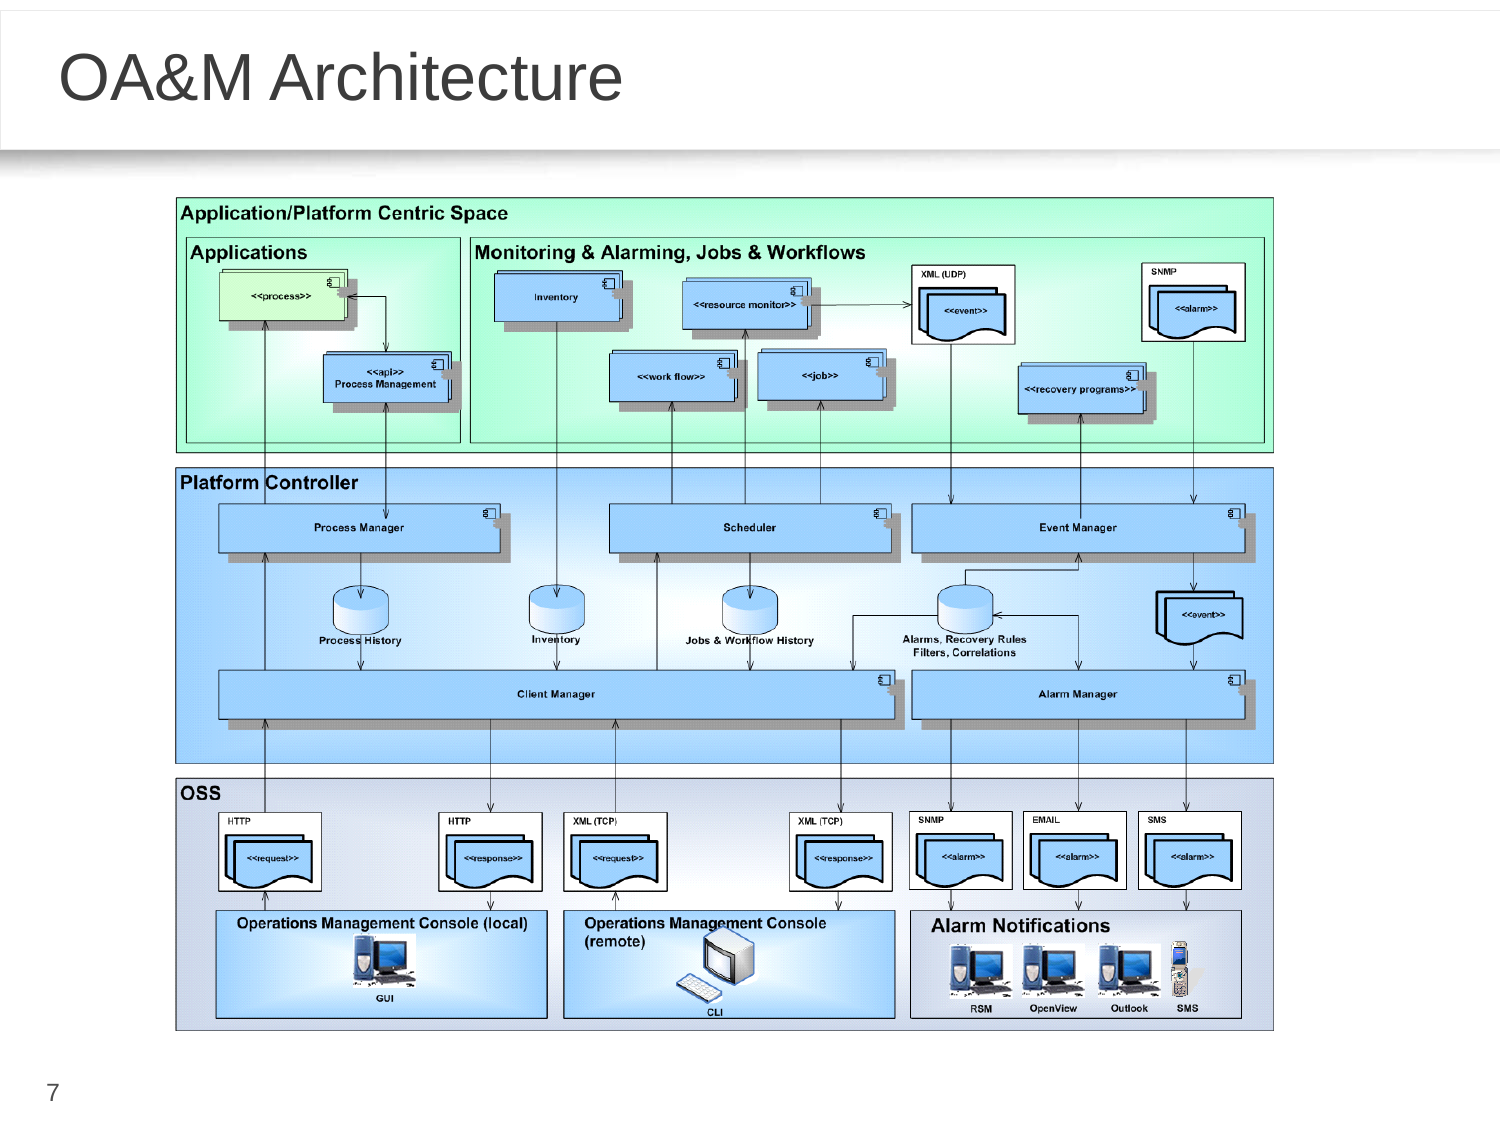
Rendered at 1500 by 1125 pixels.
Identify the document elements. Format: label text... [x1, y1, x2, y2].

title OA&M Architecture [0, 10, 1500, 150]
picture [0, 150, 1500, 1031]
slide_number 7 [0, 1078, 133, 1125]
